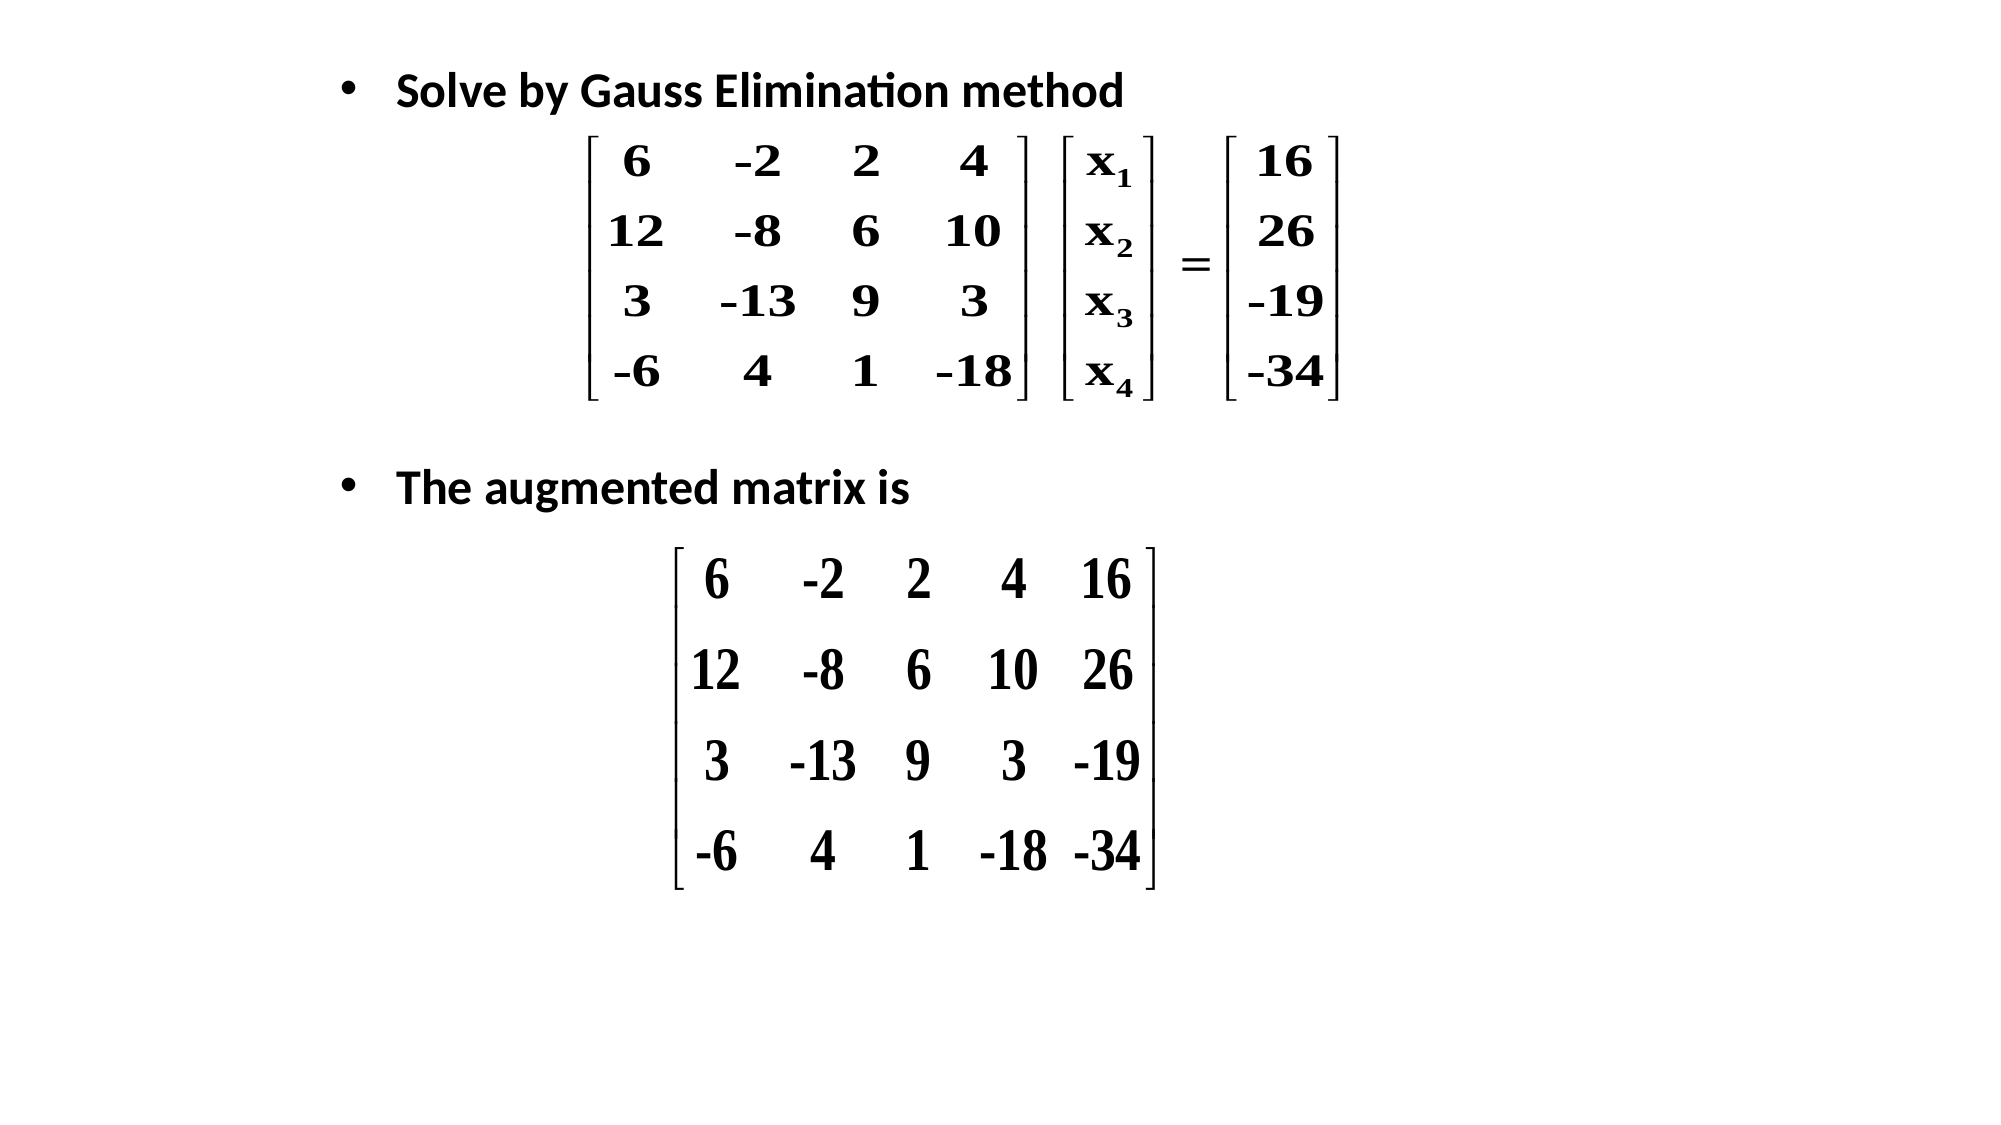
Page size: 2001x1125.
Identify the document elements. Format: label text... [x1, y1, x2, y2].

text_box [662, 537, 1176, 901]
list Solve by Gauss Elimination method The augmented matrix is [324, 49, 1676, 1101]
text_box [574, 124, 1363, 413]
